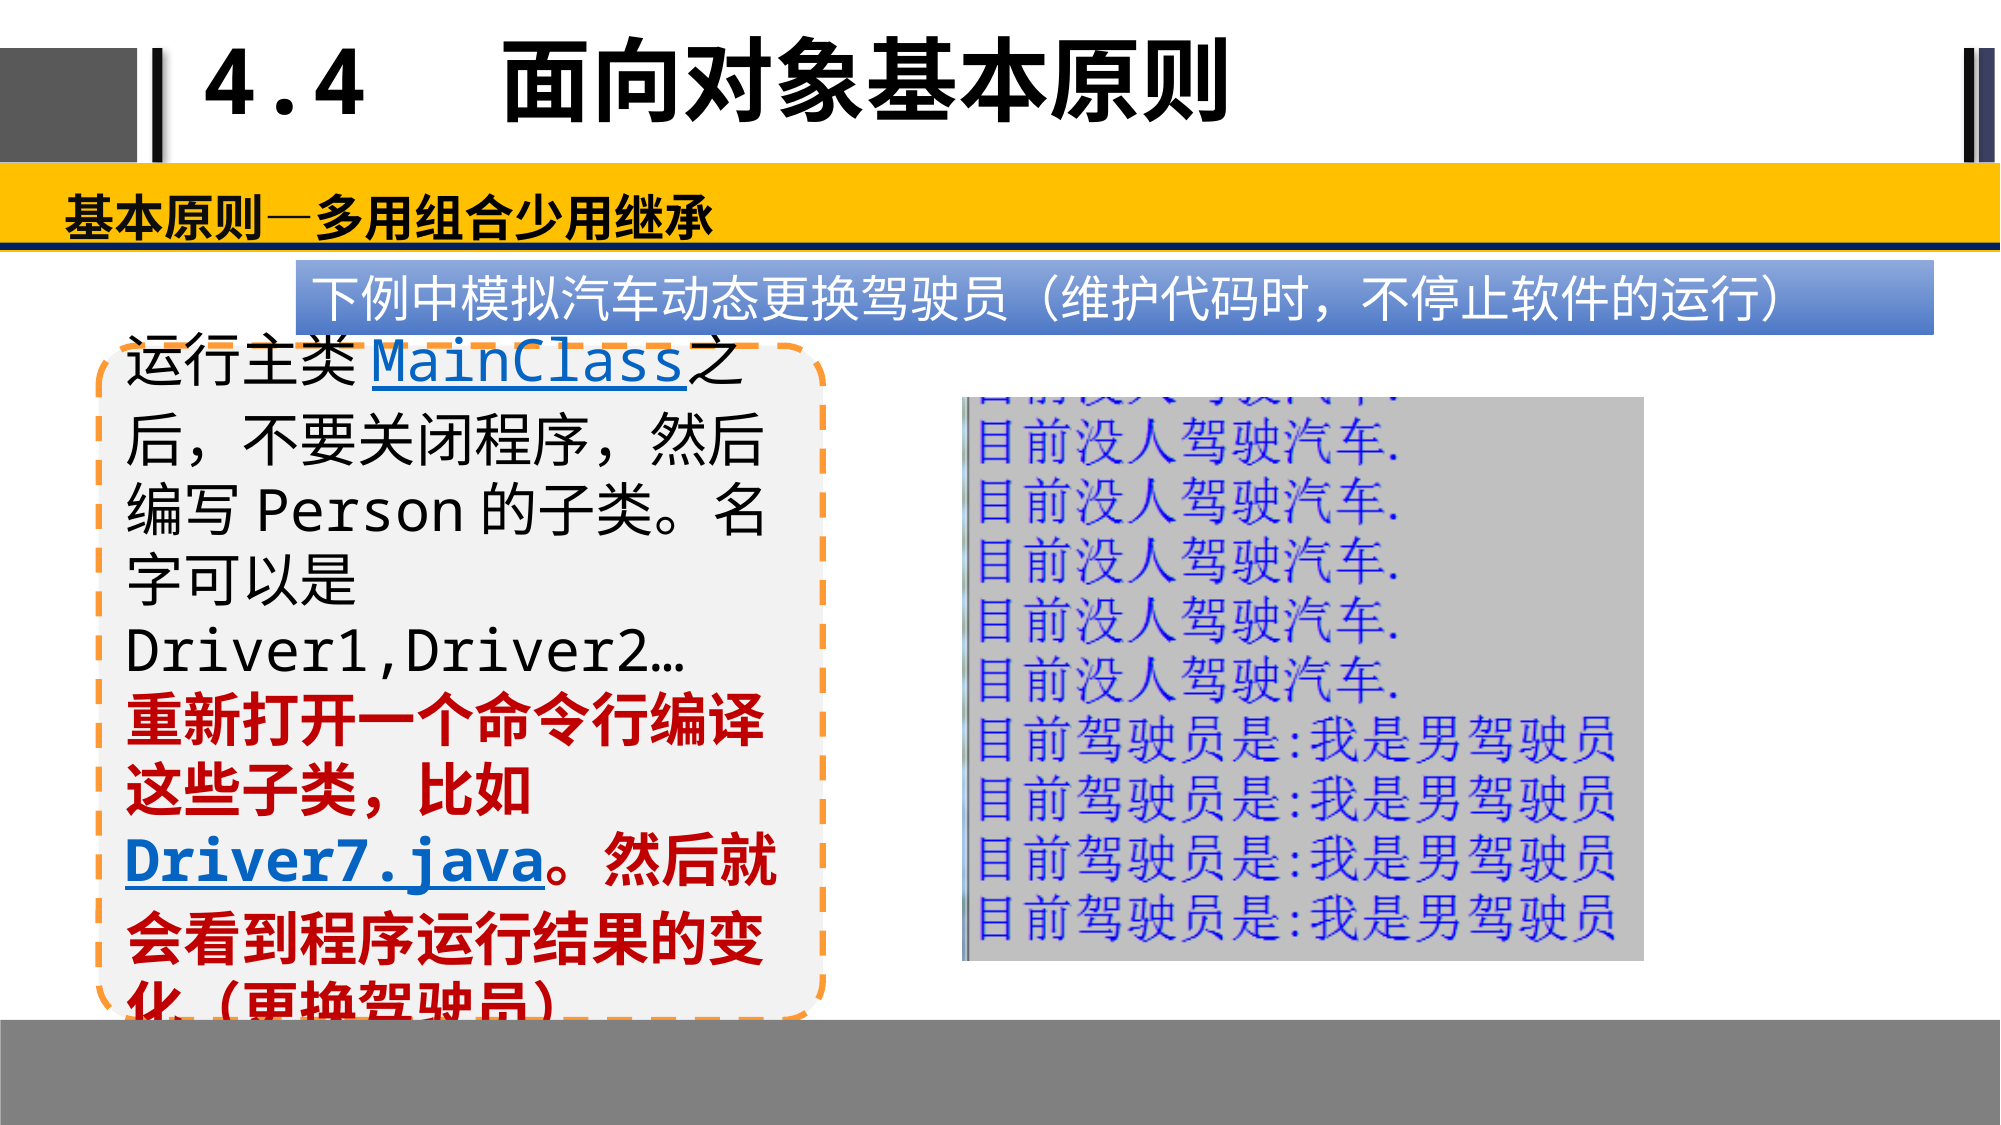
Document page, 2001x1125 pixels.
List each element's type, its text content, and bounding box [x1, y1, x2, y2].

text_box 运行主类MainClass之后，不要关闭程序，然后编写Person的子类。名字可以是Driver1,Driver2… 重新打开一个命令行编译这些子类，比如Driver7.java。然后就会看到程序运行结果的变化（更换驾驶员） [97, 344, 824, 1019]
text_box 下例中模拟汽车动态更换驾驶员（维护代码时，不停止软件的运行） [295, 260, 1934, 335]
picture [962, 397, 1644, 961]
title 4.4 面向对象基本原则 [187, 2, 1459, 162]
text_box [0, 1019, 2000, 1125]
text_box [0, 162, 2000, 252]
